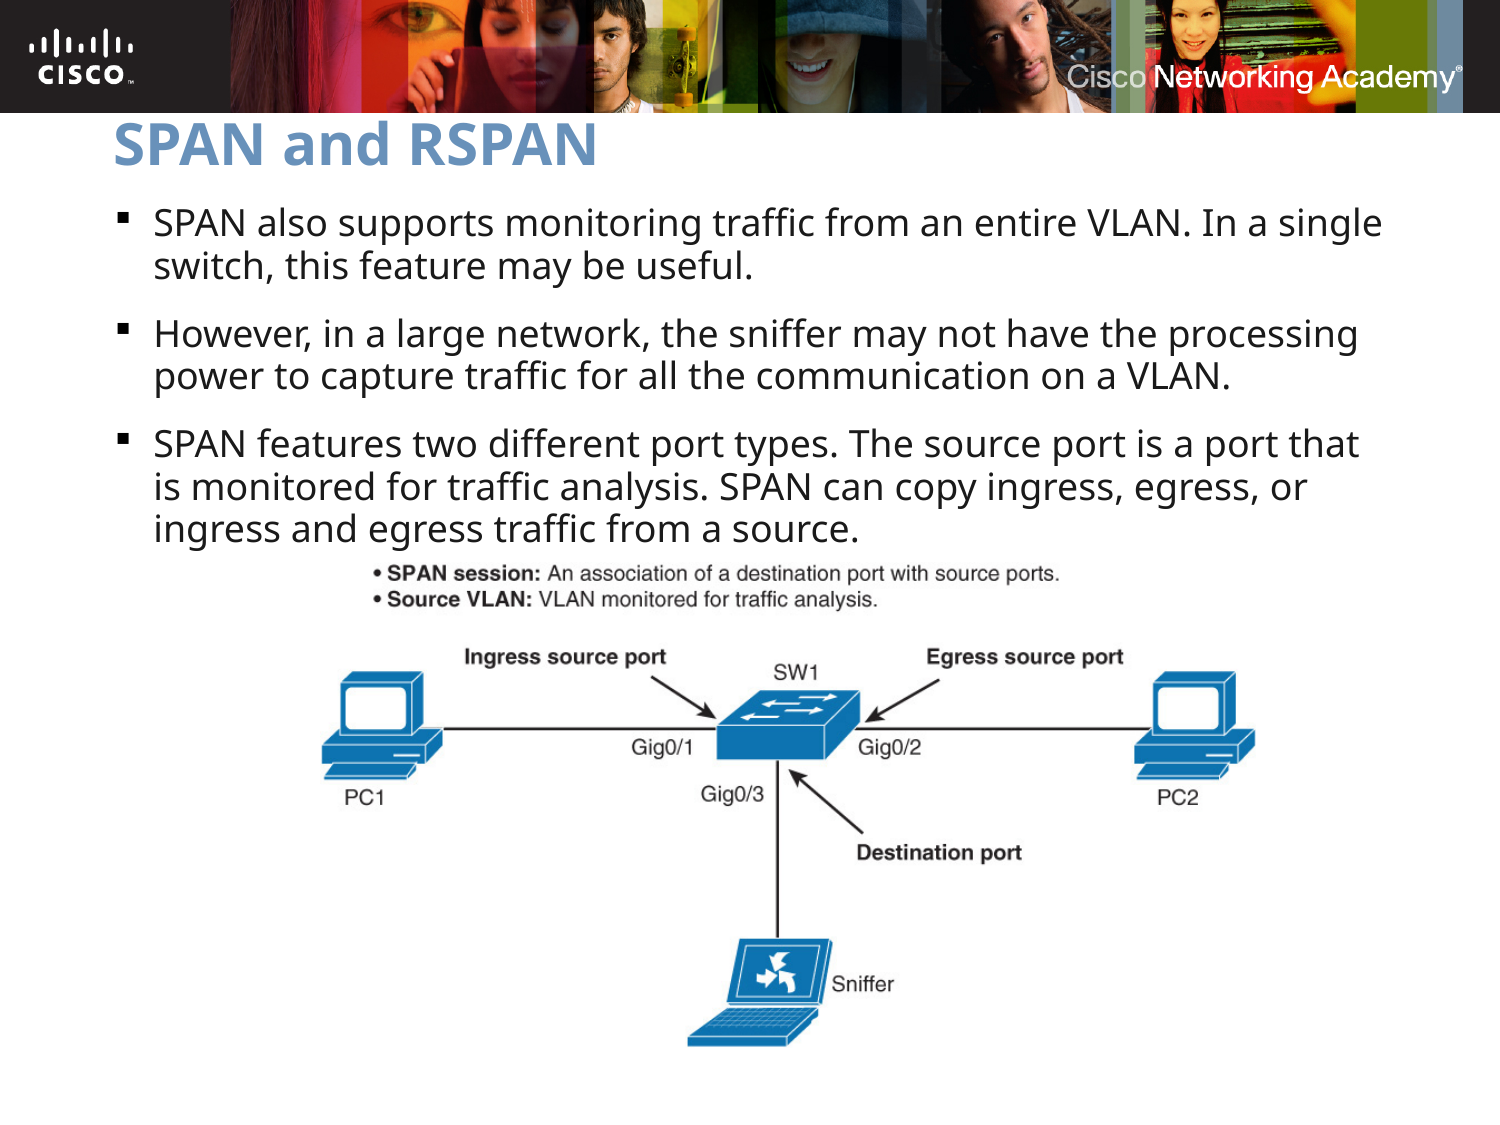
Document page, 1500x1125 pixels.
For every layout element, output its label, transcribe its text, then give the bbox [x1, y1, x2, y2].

picture [1444, 0, 1500, 113]
list SPAN also supports monitoring traffic from an entire VLAN. In a single switch, this feature may be useful. However, in a large network, the sniffer may not have the processing power to capture traffic for all the communication on a VLAN. SPAN features two different port types. The source port is a port that is monitored for traffic analysis. SPAN can copy ingress, egress, or ingress and egress traffic from a source. [107, 196, 1411, 1125]
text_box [320, 562, 1257, 1094]
picture [0, 0, 107, 113]
title SPAN and RSPAN [107, 0, 1444, 185]
